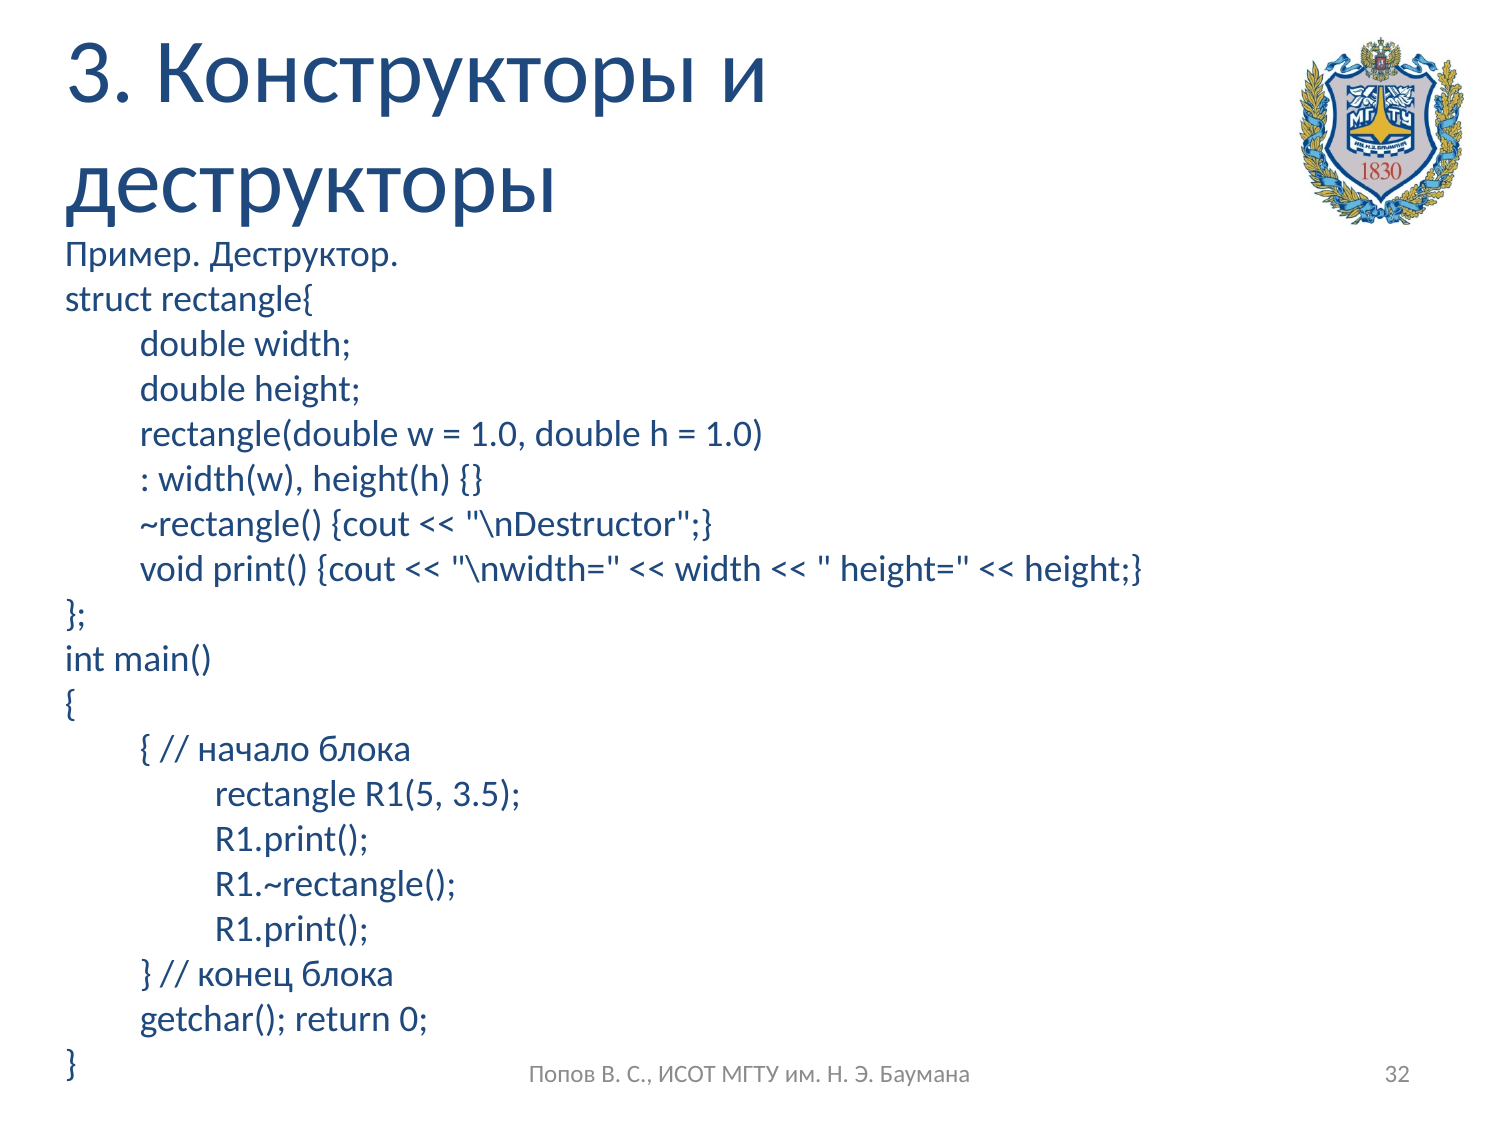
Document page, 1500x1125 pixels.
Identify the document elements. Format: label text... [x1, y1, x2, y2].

text_box Пример. Деструктор. struct rectangle{ double width; double height; rectangle(double w = 1.0, double h = 1.0) : width(w), height(h) {} ~rectangle() {cout << "\nDestructor";} void print() {cout << "\nwidth=" << width << " height=" << height;} }; int main() { { // начало блока rectangle R1(5, 3.5); R1.print(); R1.~rectangle(); R1.print(); } // конец блока getchar(); return 0; } [50, 221, 1450, 1091]
picture [1299, 37, 1464, 226]
footer Попов В. С., ИСОТ МГТУ им. Н. Э. Баумана [512, 1042, 988, 1103]
slide_number 32 [1074, 1042, 1425, 1103]
title 3. Конструкторы и деструкторы [50, 0, 1275, 221]
